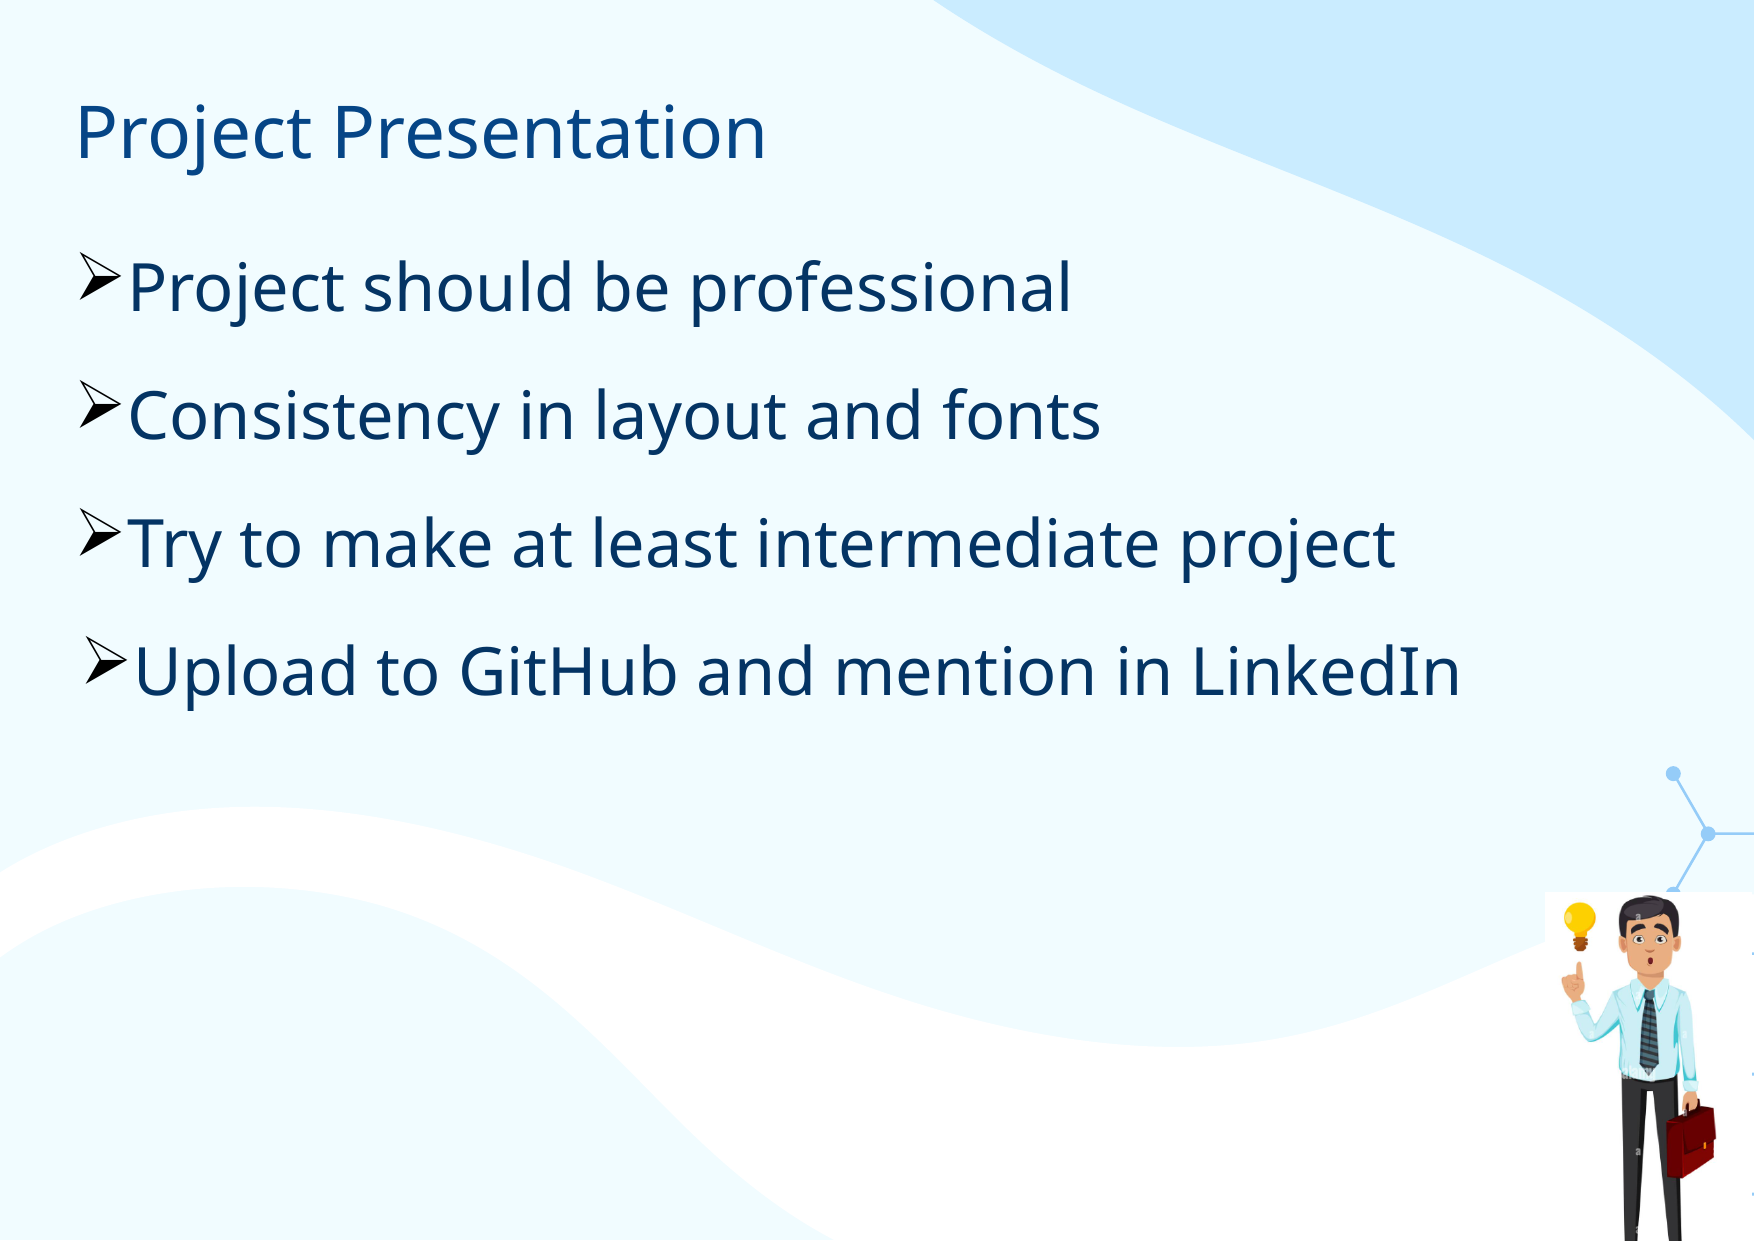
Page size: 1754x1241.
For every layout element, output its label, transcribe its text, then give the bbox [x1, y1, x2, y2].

picture [1545, 892, 1752, 1241]
text_box Upload to GitHub and mention in LinkedIn [65, 621, 1739, 716]
text_box Consistency in layout and fonts [59, 365, 1733, 460]
title Project Presentation [59, 80, 1699, 178]
text_box Project should be professional [59, 236, 1733, 332]
text_box Try to make at least intermediate project [59, 493, 1733, 588]
